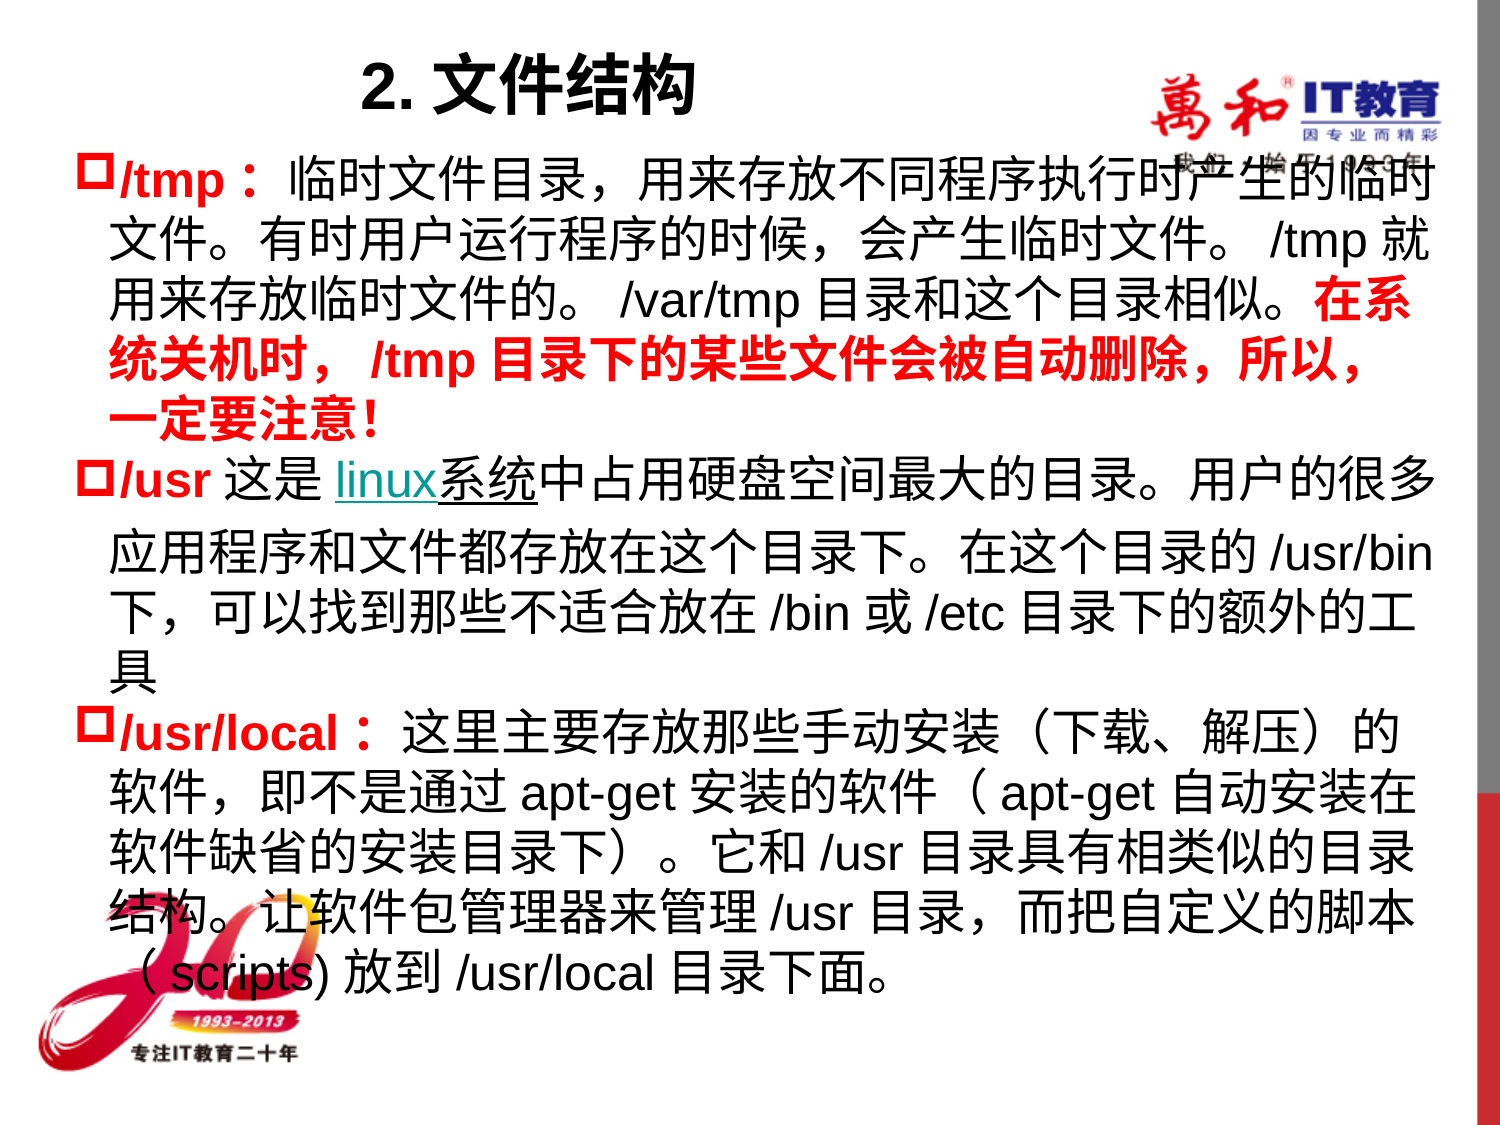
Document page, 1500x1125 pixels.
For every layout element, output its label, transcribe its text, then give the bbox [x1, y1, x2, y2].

picture [0, 0, 1500, 1125]
text_box /tmp：临时文件目录，用来存放不同程序执行时产生的临时文件。有时用户运行程序的时候，会产生临时文件。/tmp就用来存放临时文件的。/var/tmp目录和这个目录相似。在系统关机时，/tmp目录下的某些文件会被自动删除，所以，一定要注意！ /usr这是linux系统中占用硬盘空间最大的目录。用户的很多应用程序和文件都存放在这个目录下。在这个目录的/usr/bin下，可以找到那些不适合放在/bin或/etc目录下的额外的工具 /usr/local：这里主要存放那些手动安装（下载、解压）的软件，即不是通过apt-get安装的软件（apt-get自动安装在软件缺省的安装目录下）。它和/usr目录具有相类似的目录结构。让软件包管理器来管理/usr目录，而把自定义的脚本（scripts)放到/usr/local目录下面。 [58, 140, 1453, 1008]
text_box 2.文件结构 [345, 35, 714, 131]
